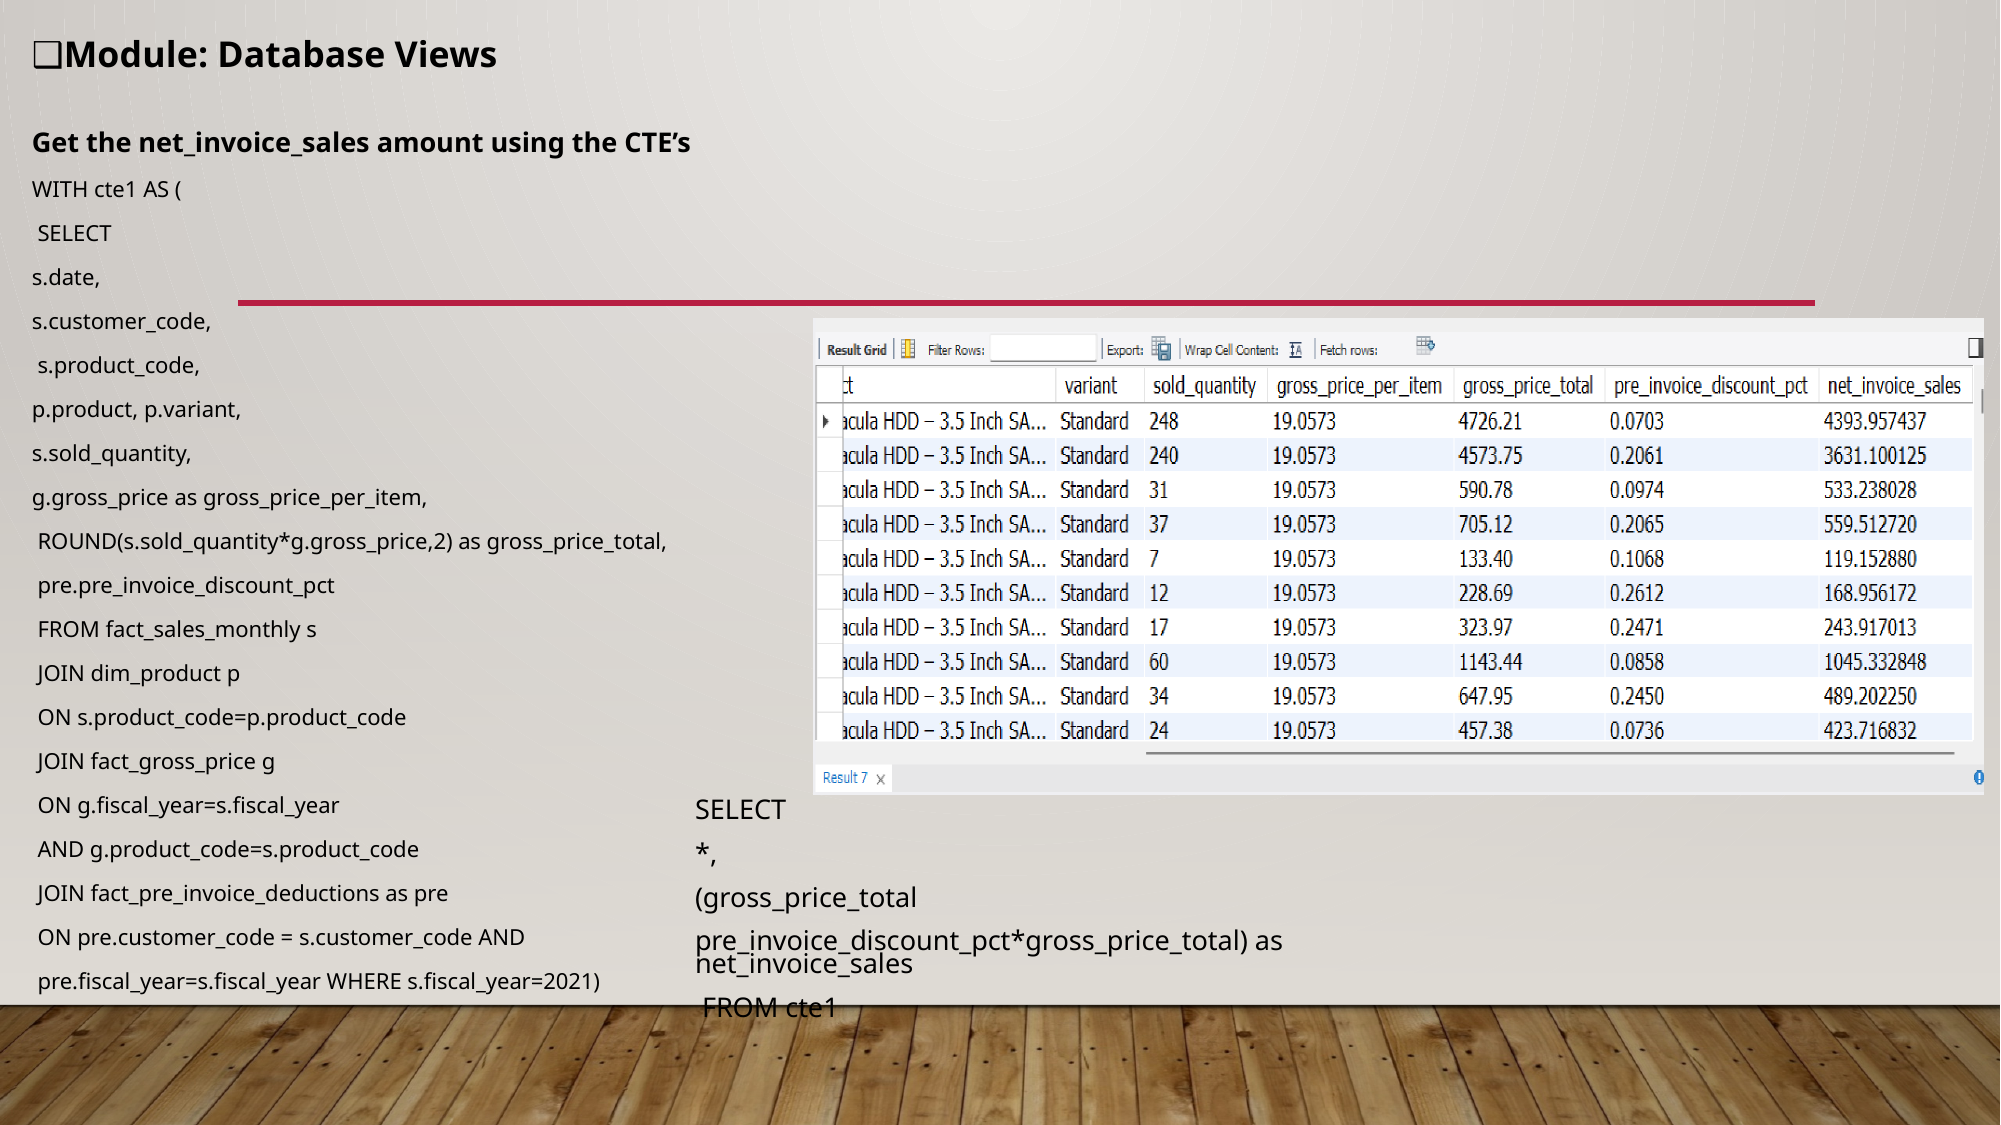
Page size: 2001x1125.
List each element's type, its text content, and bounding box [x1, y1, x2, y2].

list ❑Module: Database Views Get the net_invoice_sales amount using the CTE’s WITH cte1 AS ( SELECT s.date, s.customer_code, s.product_code, p.product, p.variant, s.sold_quantity, g.gross_price as gross_price_per_item, ROUND(s.sold_quantity*g.gross_price,2) as gross_price_total, pre.pre_invoice_discount_pct FROM fact_sales_monthly s JOIN dim_product p ON s.product_code=p.product_code JOIN fact_gross_price g ON g.fiscal_year=s.fiscal_year AND g.product_code=s.product_code JOIN fact_pre_invoice_deductions as pre ON pre.customer_code = s.customer_code AND pre.fiscal_year=s.fiscal_year WHERE s.fiscal_year=2021) [16, 15, 1982, 1014]
text_box SELECT *, (gross_price_total pre_invoice_discount_pct*gross_price_total) as net_invoice_sales FROM cte1 [680, 794, 1442, 1075]
picture [812, 318, 1984, 795]
picture [0, 1005, 2000, 1125]
